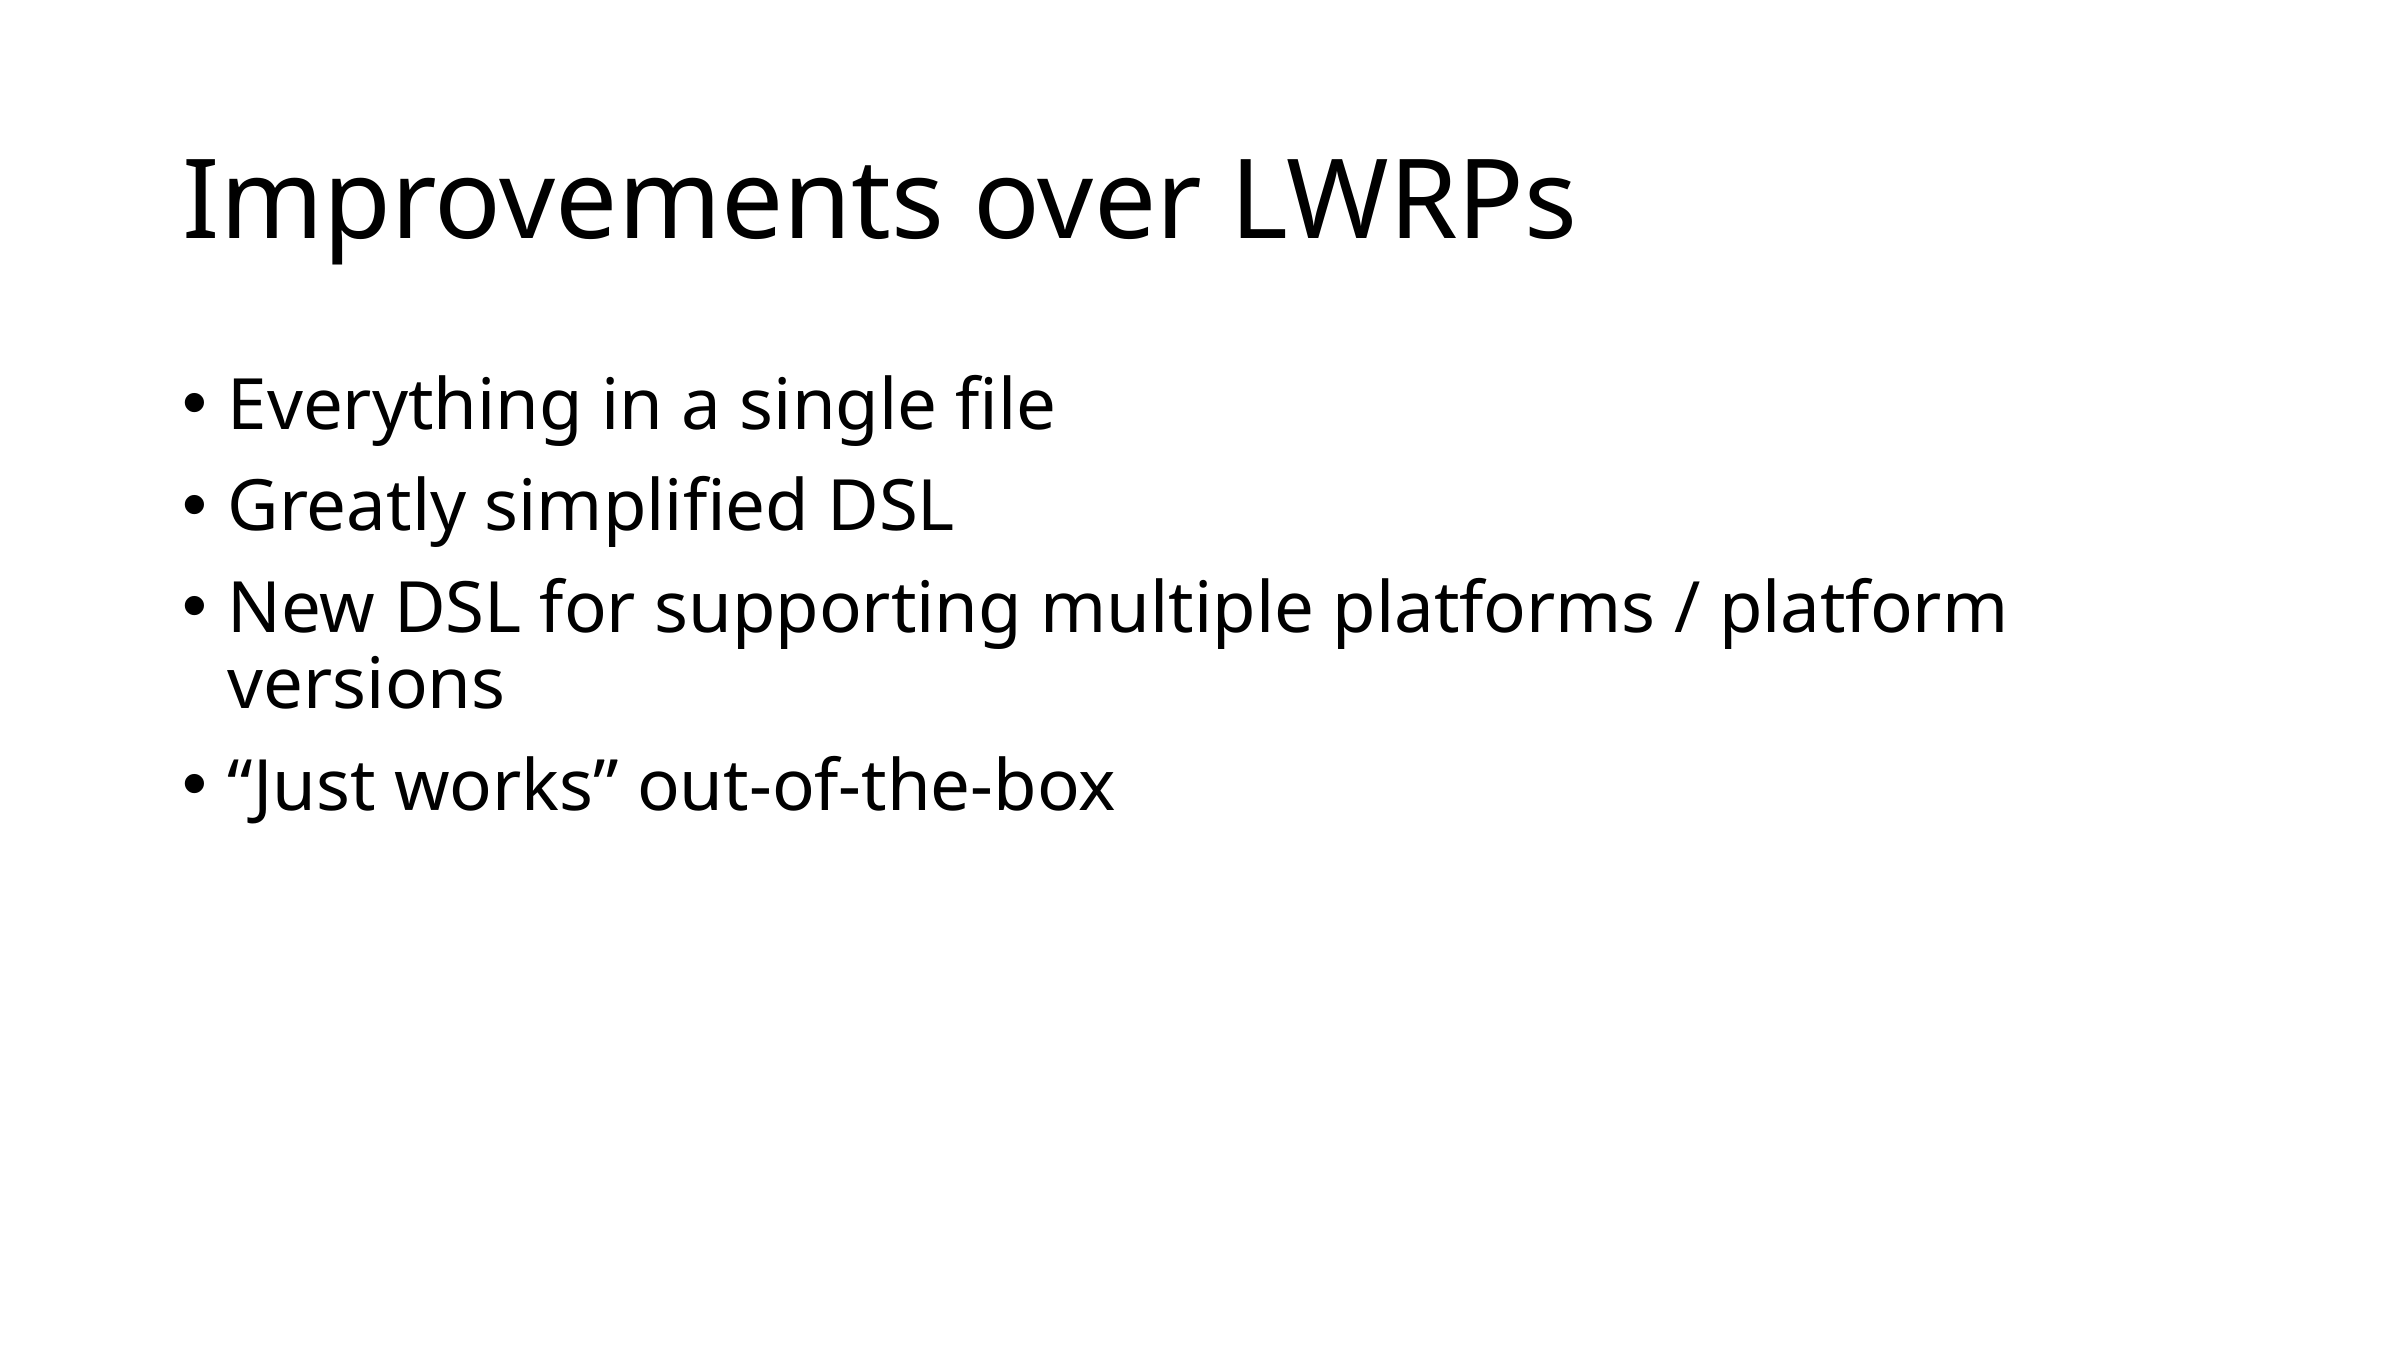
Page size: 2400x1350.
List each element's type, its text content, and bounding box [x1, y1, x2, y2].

list Everything in a single file Greatly simplified DSL New DSL for supporting multiple platforms / platform versions “Just works” out-of-the-box [165, 359, 2235, 1216]
title Improvements over LWRPs [165, 71, 2235, 333]
